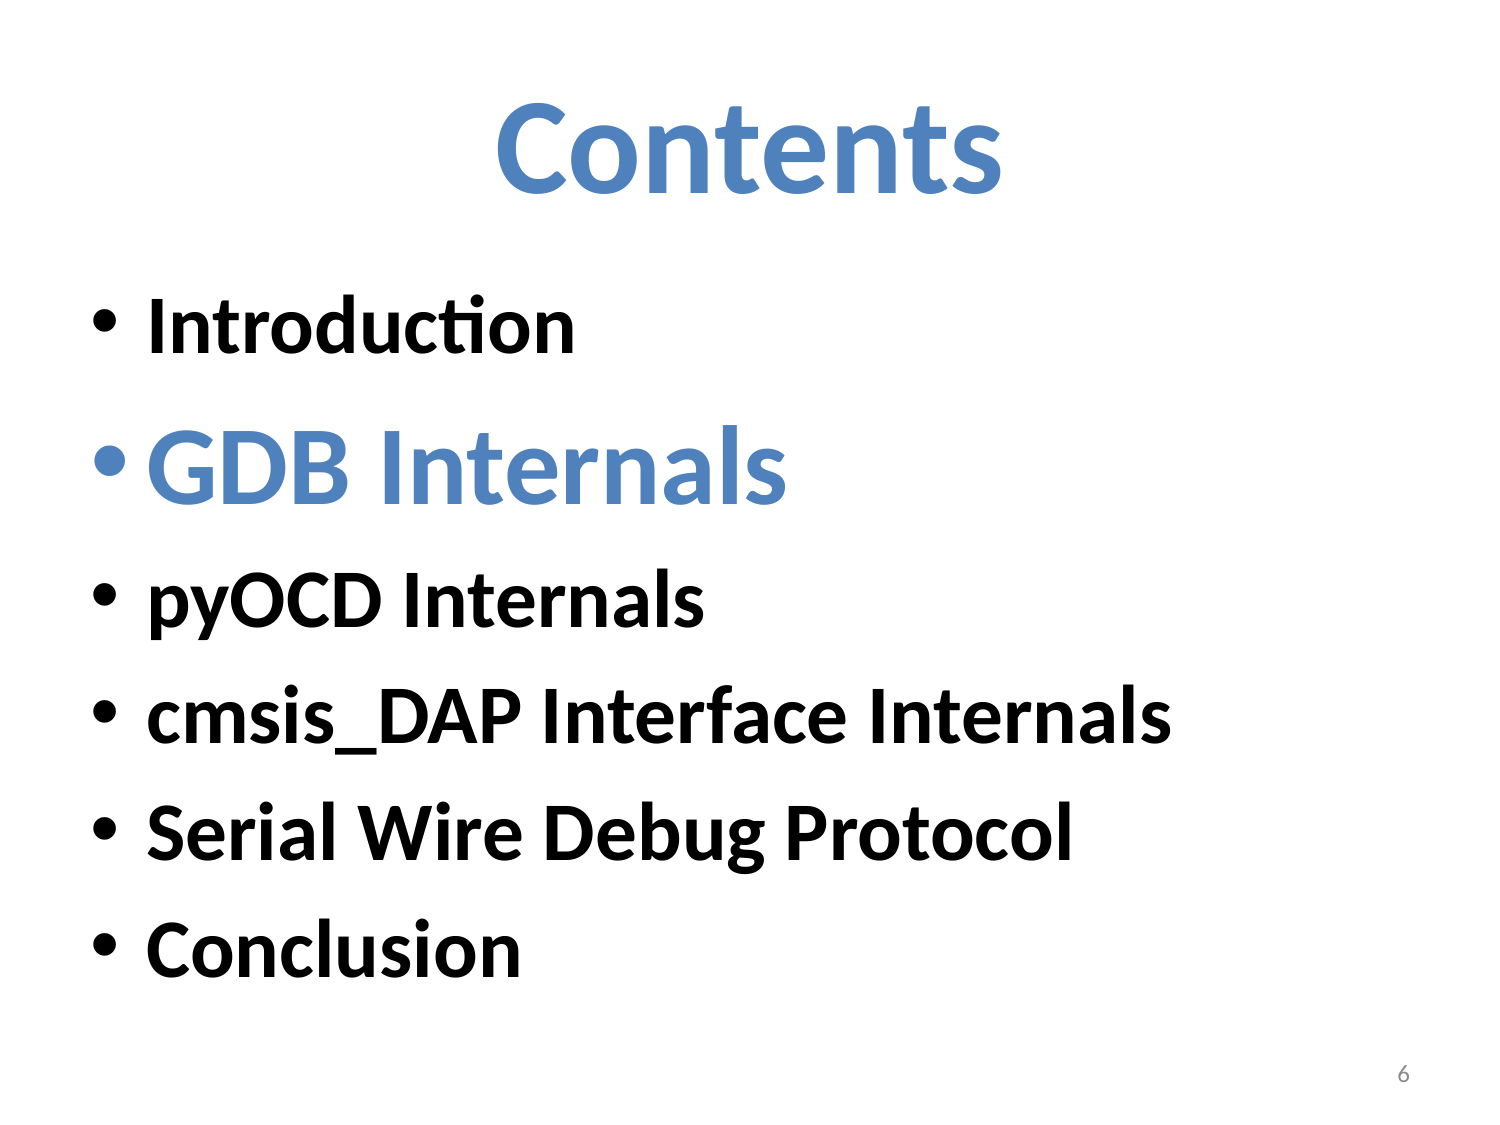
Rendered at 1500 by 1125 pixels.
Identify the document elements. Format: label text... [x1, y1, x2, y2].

slide_number 6 [1074, 1042, 1425, 1103]
title Contents [75, 45, 1425, 233]
list Introduction GDB Internals pyOCD Internals cmsis_DAP Interface Internals Serial Wire Debug Protocol Conclusion [75, 262, 1425, 1005]
